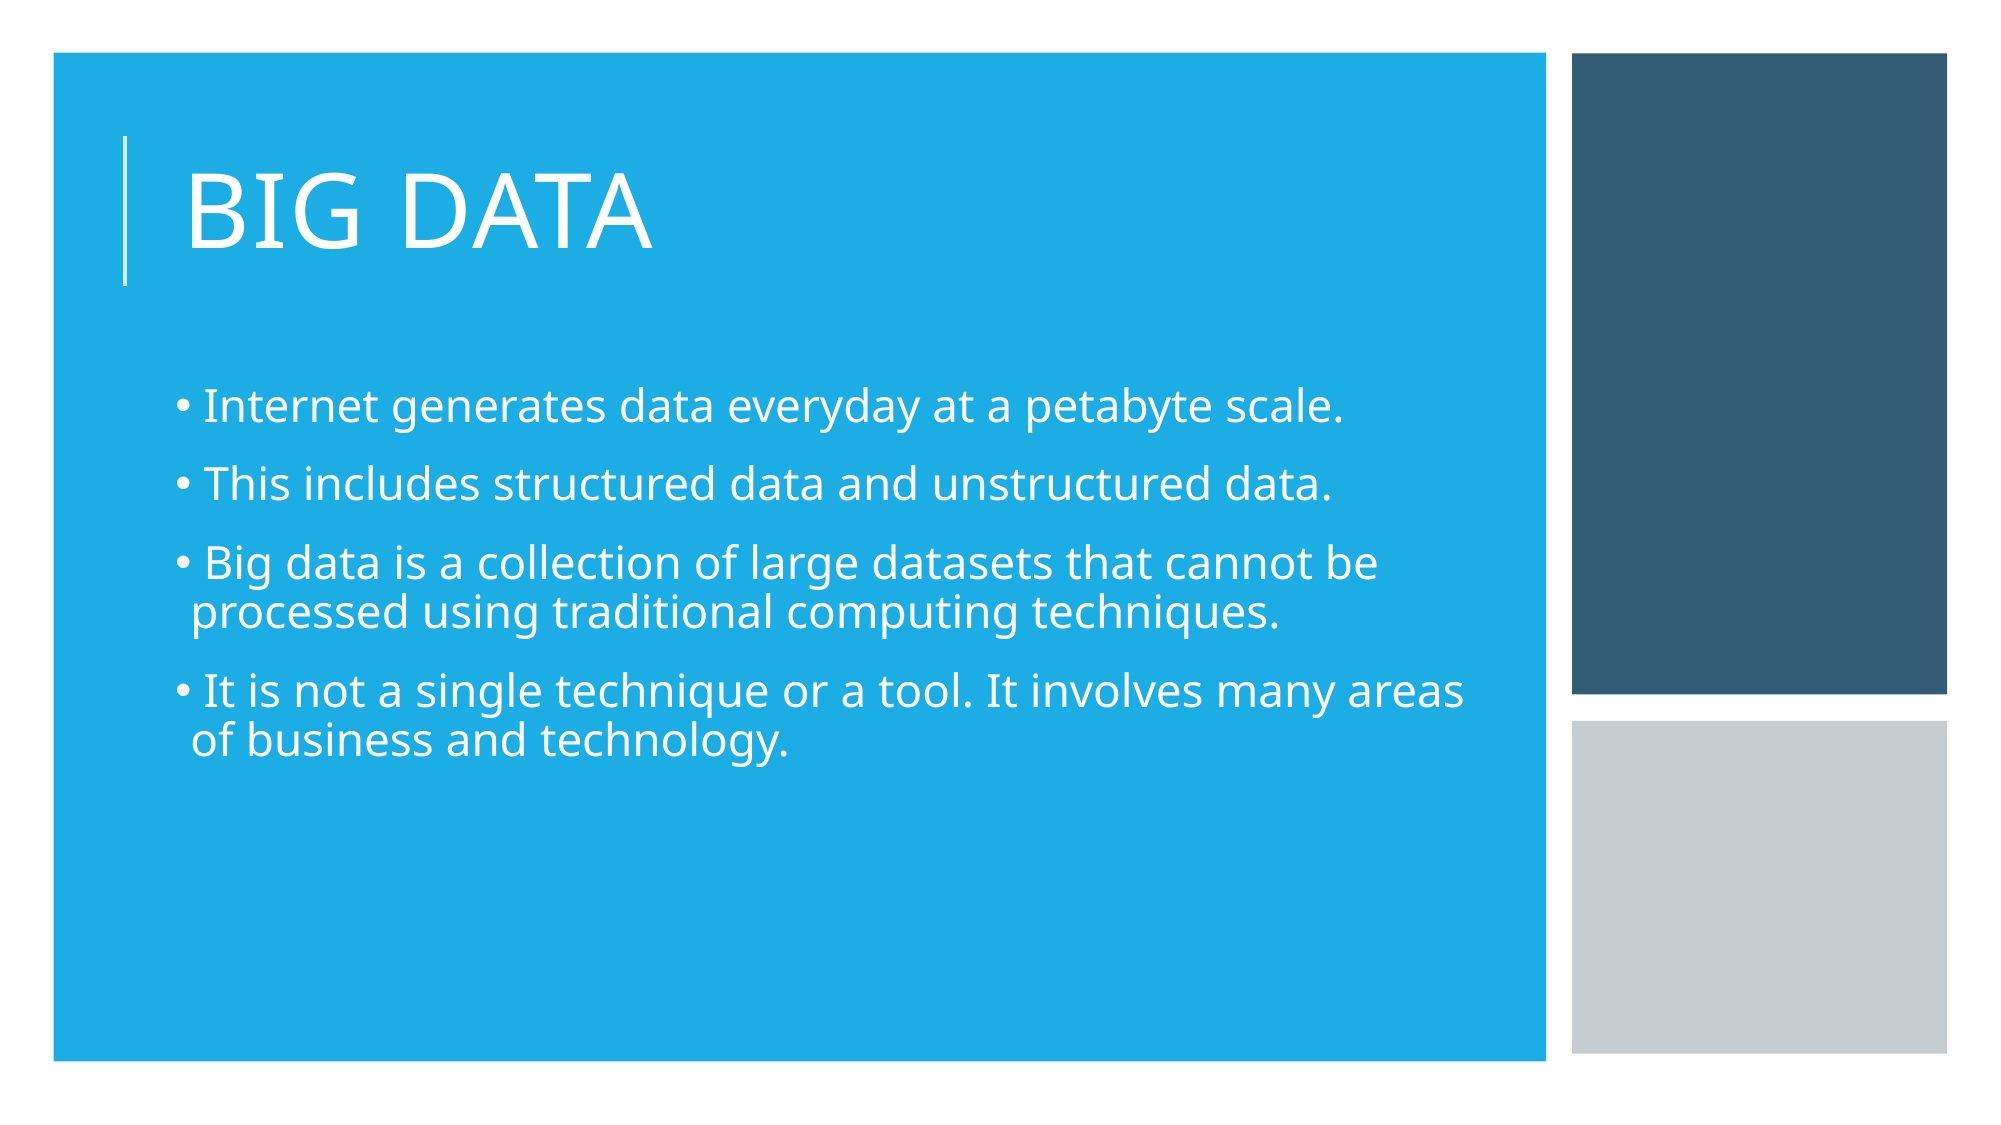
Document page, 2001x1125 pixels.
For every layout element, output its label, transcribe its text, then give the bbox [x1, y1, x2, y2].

text_box [1571, 52, 1948, 696]
text_box [1571, 720, 1948, 1055]
text_box [52, 51, 1547, 1063]
title big data [168, 96, 1492, 342]
list Internet generates data everyday at a petabyte scale. This includes structured data and unstructured data. Big data is a collection of large datasets that cannot be processed using traditional computing techniques. It is not a single technique or a tool. It involves many areas of business and technology. [168, 375, 1493, 1009]
